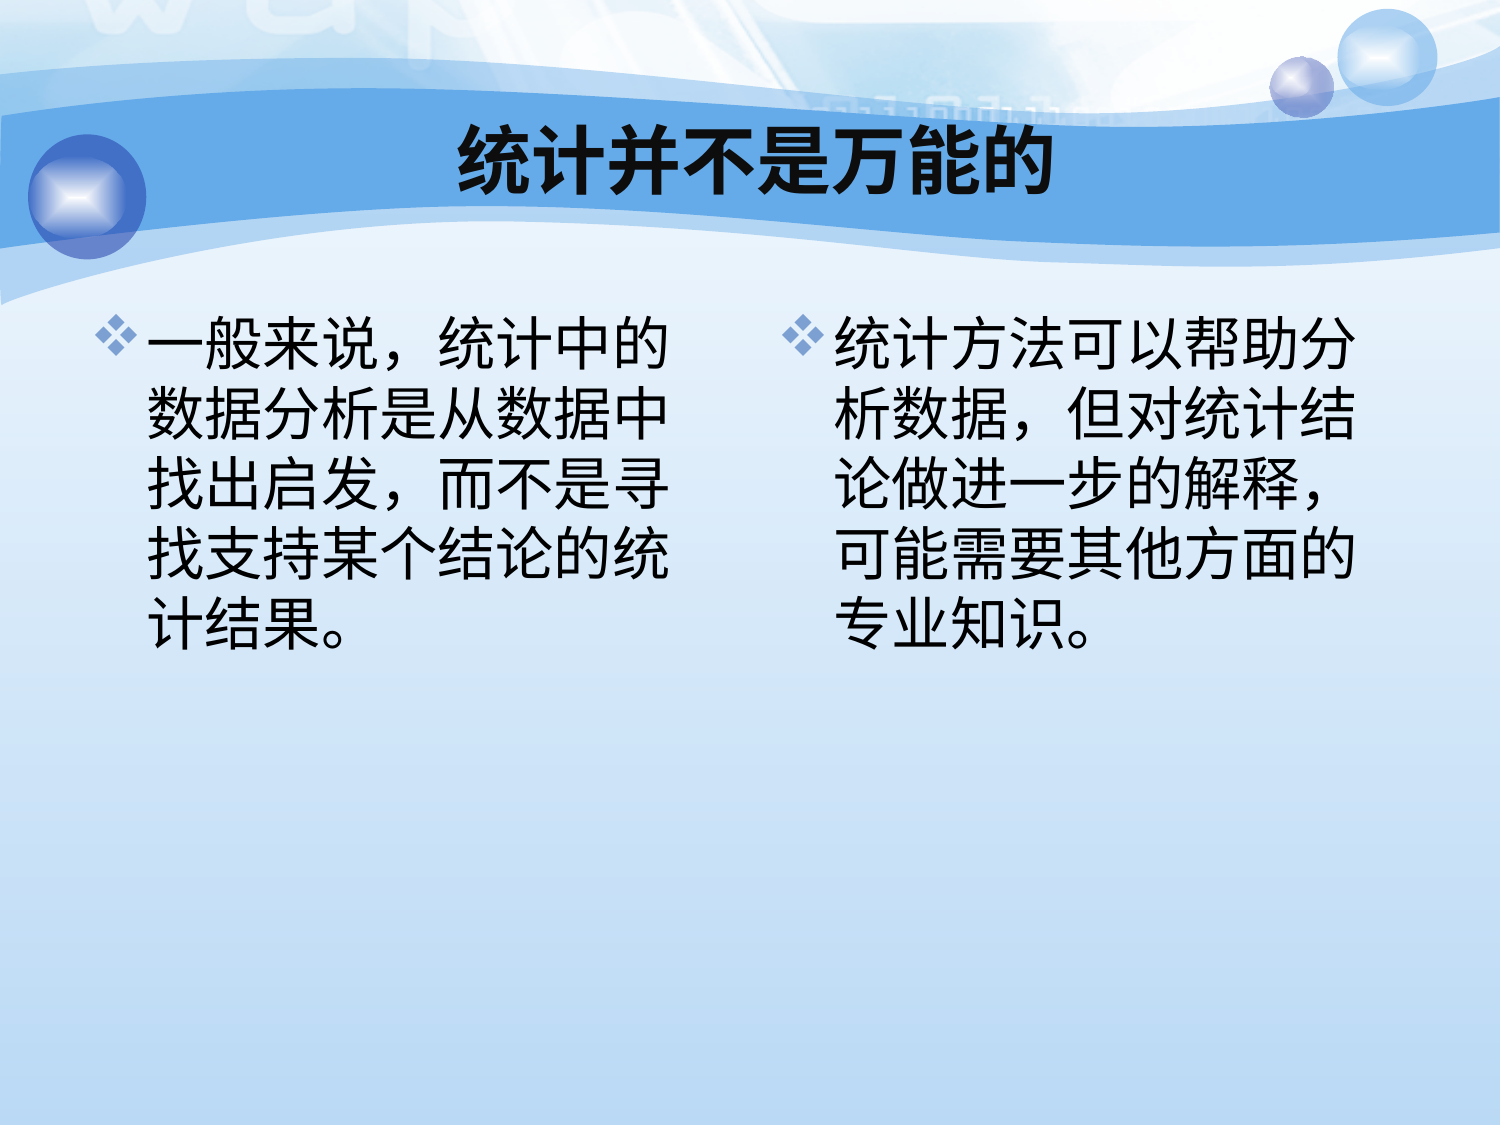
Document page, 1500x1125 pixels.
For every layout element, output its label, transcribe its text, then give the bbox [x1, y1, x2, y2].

list 一般来说，统计中的数据分析是从数据中找出启发，而不是寻找支持某个结论的统计结果。 [75, 299, 738, 1038]
list 统计方法可以帮助分析数据，但对统计结论做进一步的解释，可能需要其他方面的专业知识。 [762, 299, 1425, 1038]
title 统计并不是万能的 [150, 112, 1363, 205]
picture [0, 0, 1500, 112]
